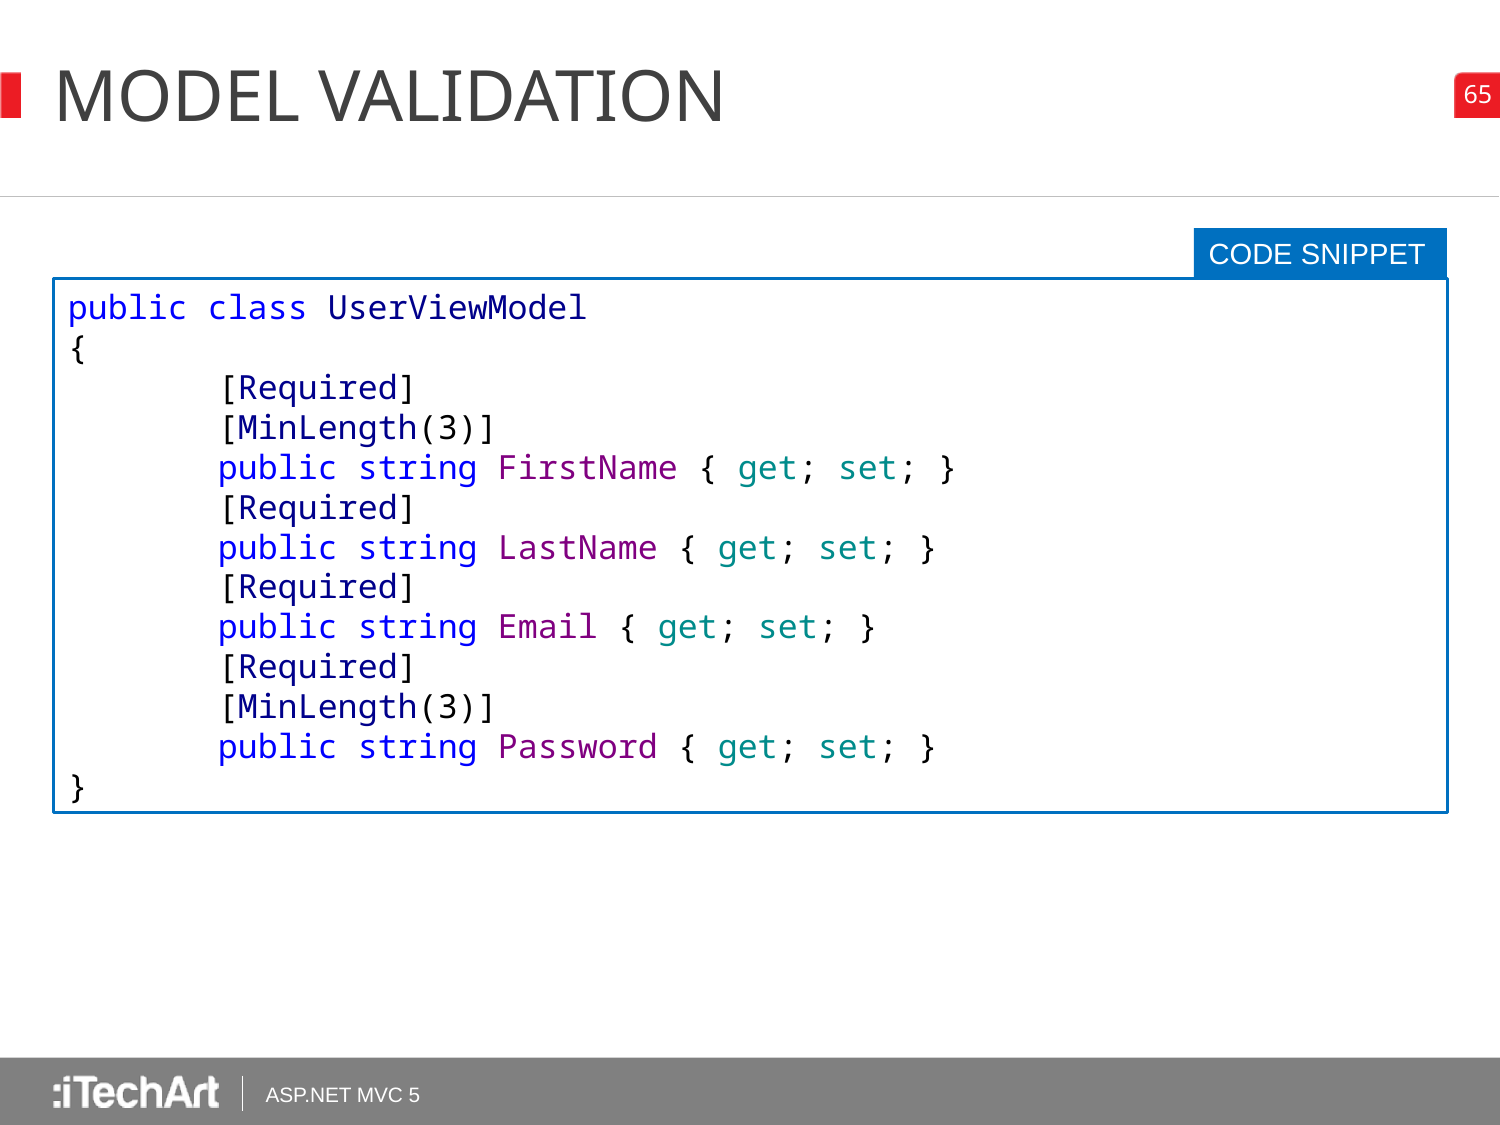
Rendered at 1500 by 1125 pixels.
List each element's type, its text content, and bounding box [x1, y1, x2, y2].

footer ASP.NET MVC 5 [265, 1057, 772, 1125]
picture [0, 72, 21, 118]
picture [53, 1075, 219, 1108]
text_box CODE SNIPPET [1193, 228, 1447, 278]
text_box public class UserViewModel { [Required] [MinLength(3)] public string FirstName { get; set; } [Required] public string LastName { get; set; } [Required] public string Email { get; set; } [Required] [MinLength(3)] public string Password { get; set; } } [53, 278, 1448, 813]
title Model Validation [53, 0, 1448, 197]
picture [1454, 72, 1500, 118]
